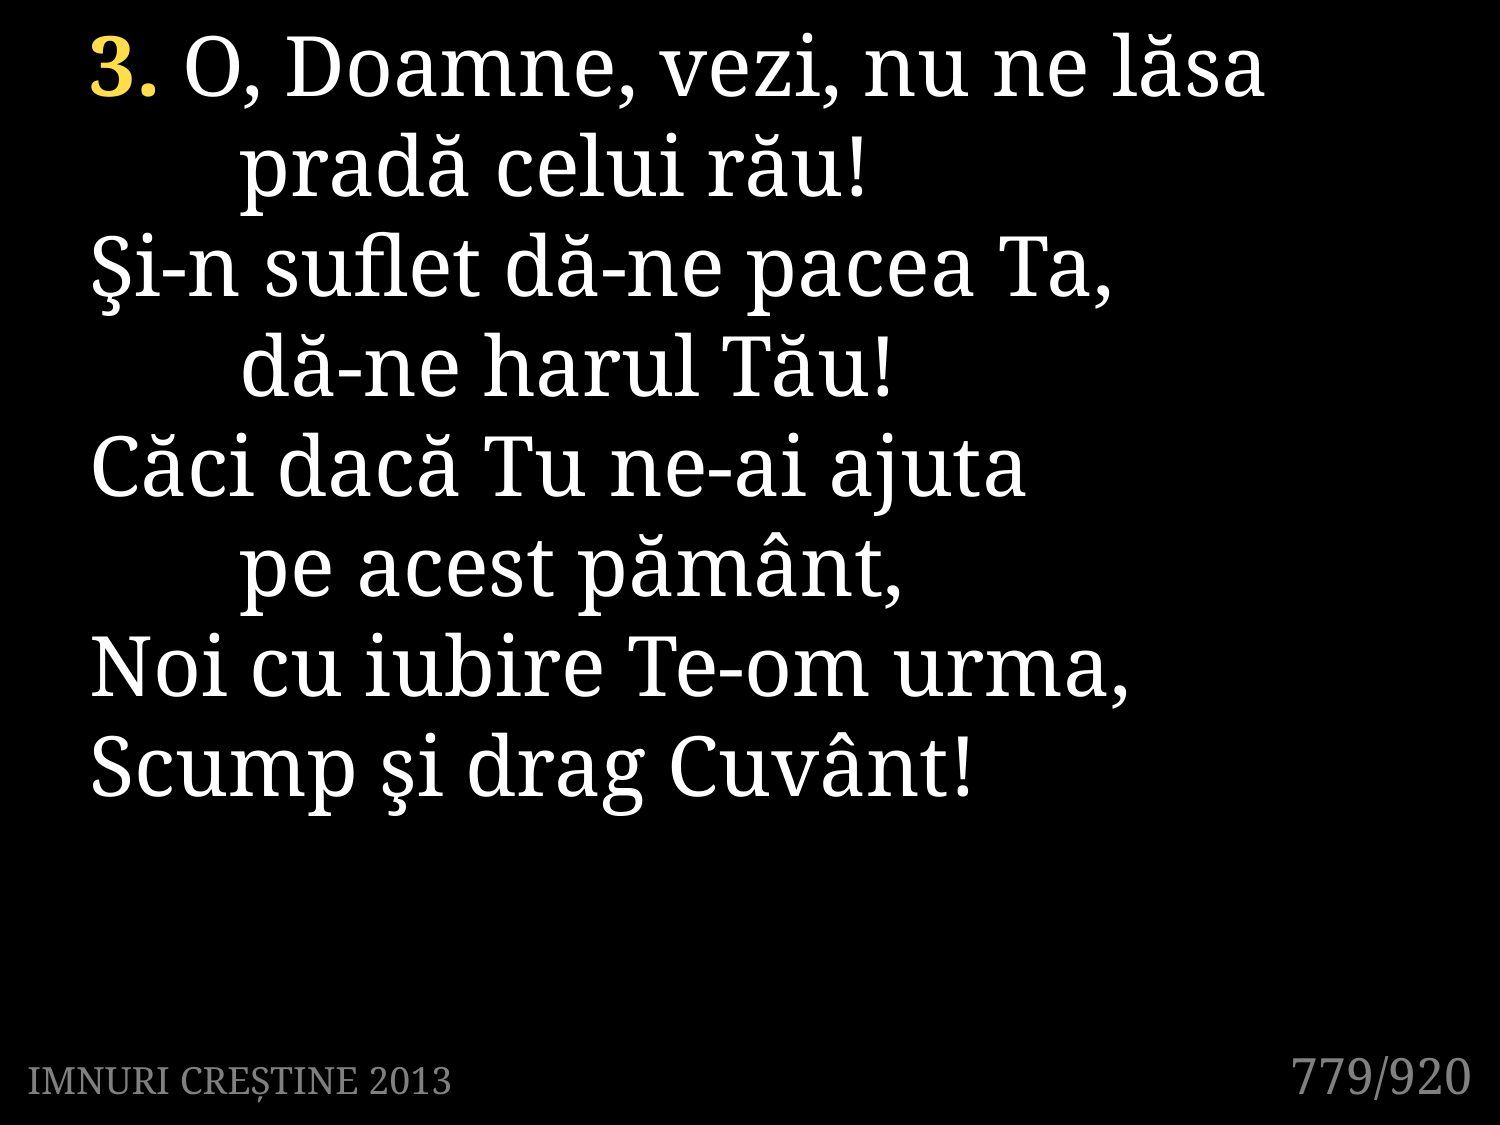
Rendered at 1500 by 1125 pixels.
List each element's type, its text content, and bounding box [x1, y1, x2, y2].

text_box 3. O, Doamne, vezi, nu ne lăsa pradă celui rău! Şi-n suflet dă-ne pacea Ta, dă-ne harul Tău! Căci dacă Tu ne-ai ajuta pe acest pământ, Noi cu iubire Te-om urma, Scump şi drag Cuvânt! [74, 6, 1500, 821]
text_box 779/920 [637, 1037, 1488, 1113]
text_box IMNURI CREȘTINE 2013 [12, 1049, 637, 1110]
